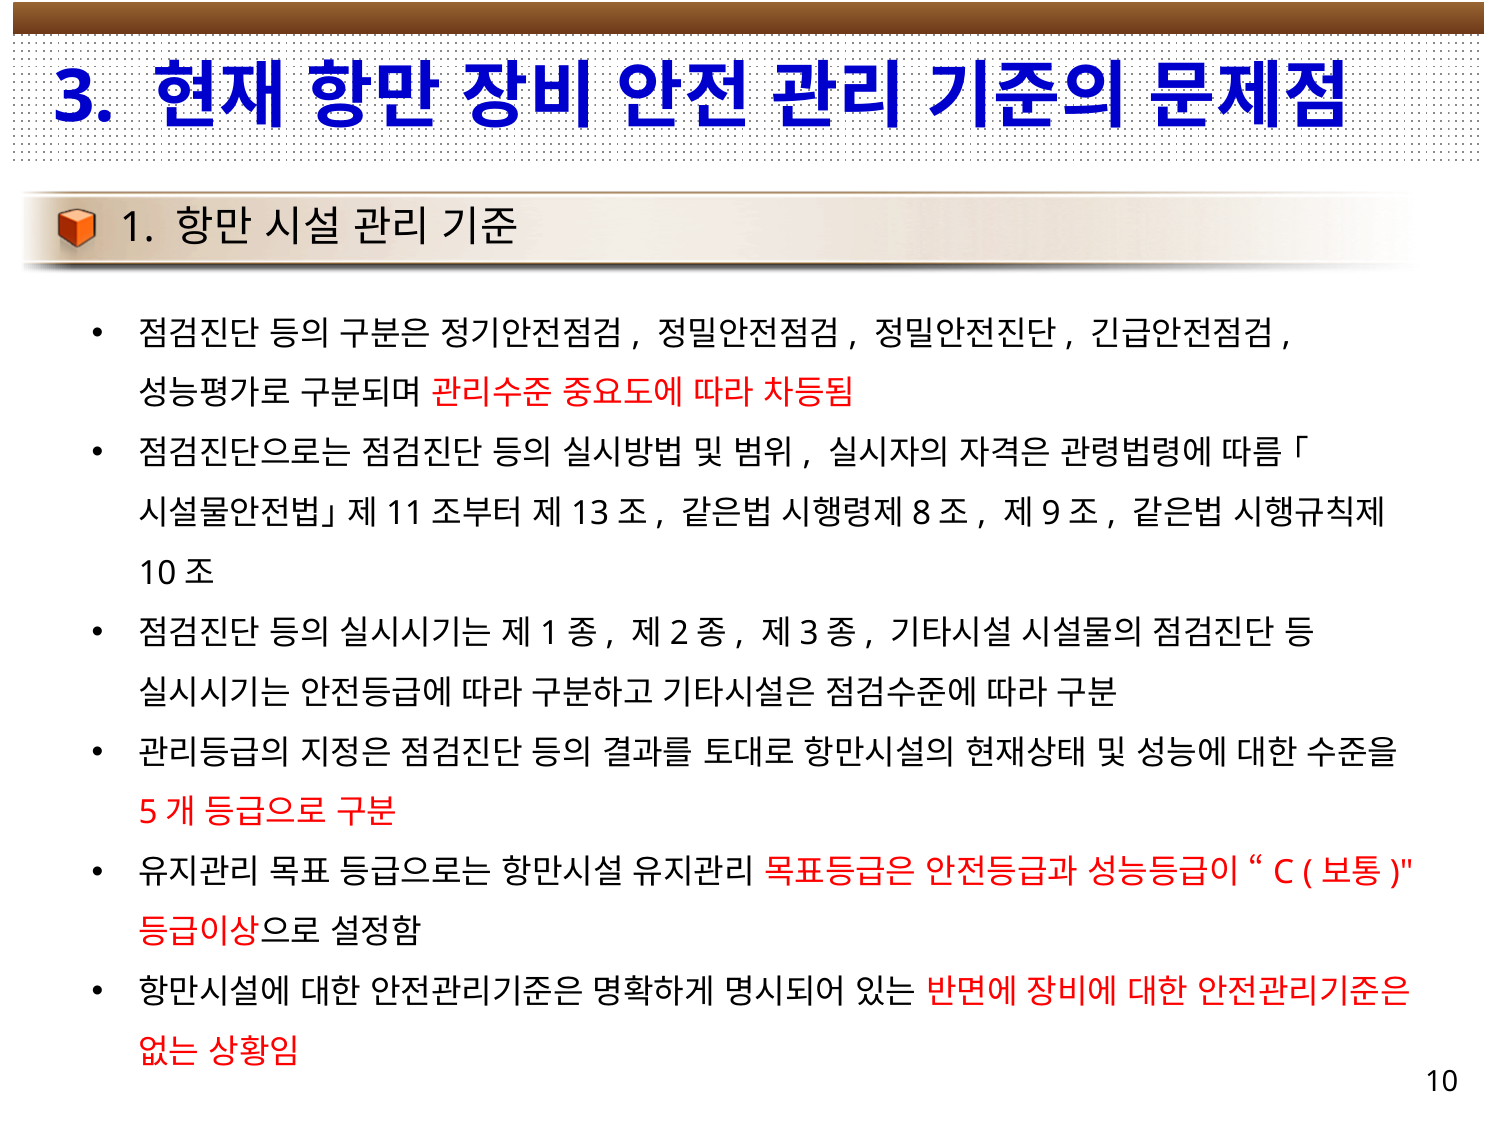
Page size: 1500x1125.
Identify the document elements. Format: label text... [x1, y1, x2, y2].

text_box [0, 171, 1424, 292]
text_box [13, 1, 1485, 167]
slide_number 9 [1447, 1054, 1484, 1125]
text_box 점검진단 등의 구분은 정기안전점검, 정밀안전점검, 정밀안전진단, 긴급안전점검, 성능평가로 구분되며 관리수준 중요도에 따라 차등됨 점검진단으로는 점검진단 등의 실시방법 및 범위, 실시자의 자격은 관령법령에 따름 ｢시설물안전법｣ 제11조부터 제13조, 같은법 시행령제8조, 제9조, 같은법 시행규칙제10조 점검진단 등의 실시시기는 제1종, 제2종, 제3종, 기타시설 시설물의 점검진단 등 실시시기는 안전등급에 따라 구분하고 기타시설은 점검수준에 따라 구분 관리등급의 지정은 점검진단 등의 결과를 토대로 항만시설의 현재상태 및 성능에 대한 수준을 5개 등급으로 구분 유지관리 목표 등급으로는 항만시설 유지관리 목표등급은 안전등급과 성능등급이 “C (보통)" 등급이상으로 설정함 항만시설에 대한 안전관리기준은 명확하게 명시되어 있는 반면에 장비에 대한 안전관리기준은 없는 상황임 [76, 284, 1447, 1125]
